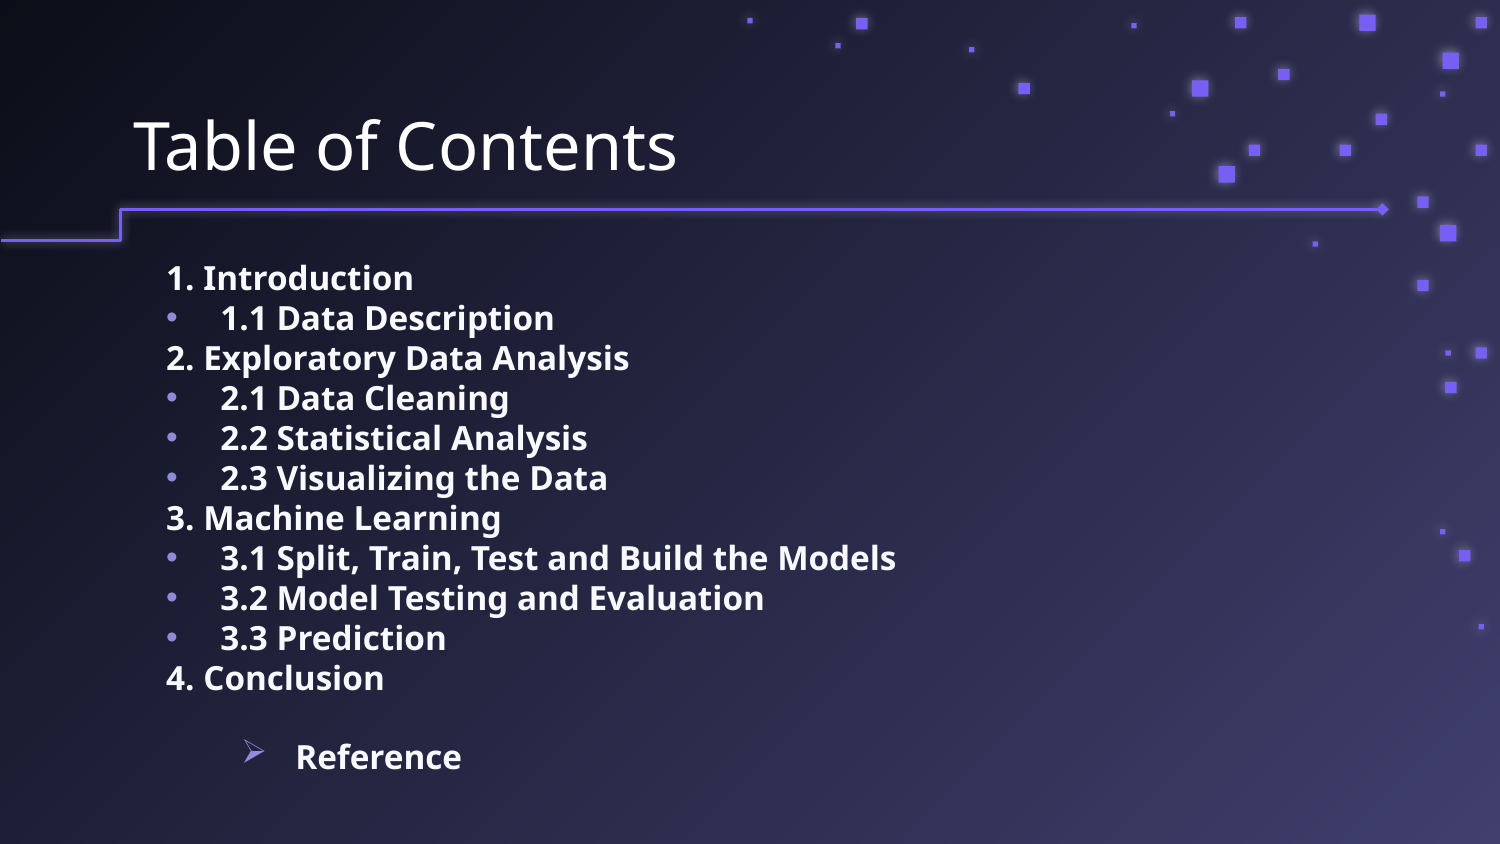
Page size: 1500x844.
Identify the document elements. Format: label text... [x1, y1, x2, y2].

title Table of Contents [118, 88, 1382, 183]
subtitle 1. Introduction 1.1 Data Description 2. Exploratory Data Analysis 2.1 Data Cleaning 2.2 Statistical Analysis 2.3 Visualizing the Data 3. Machine Learning 3.1 Split, Train, Test and Build the Models 3.2 Model Testing and Evaluation 3.3 Prediction 4. Conclusion Reference [130, 242, 1426, 805]
